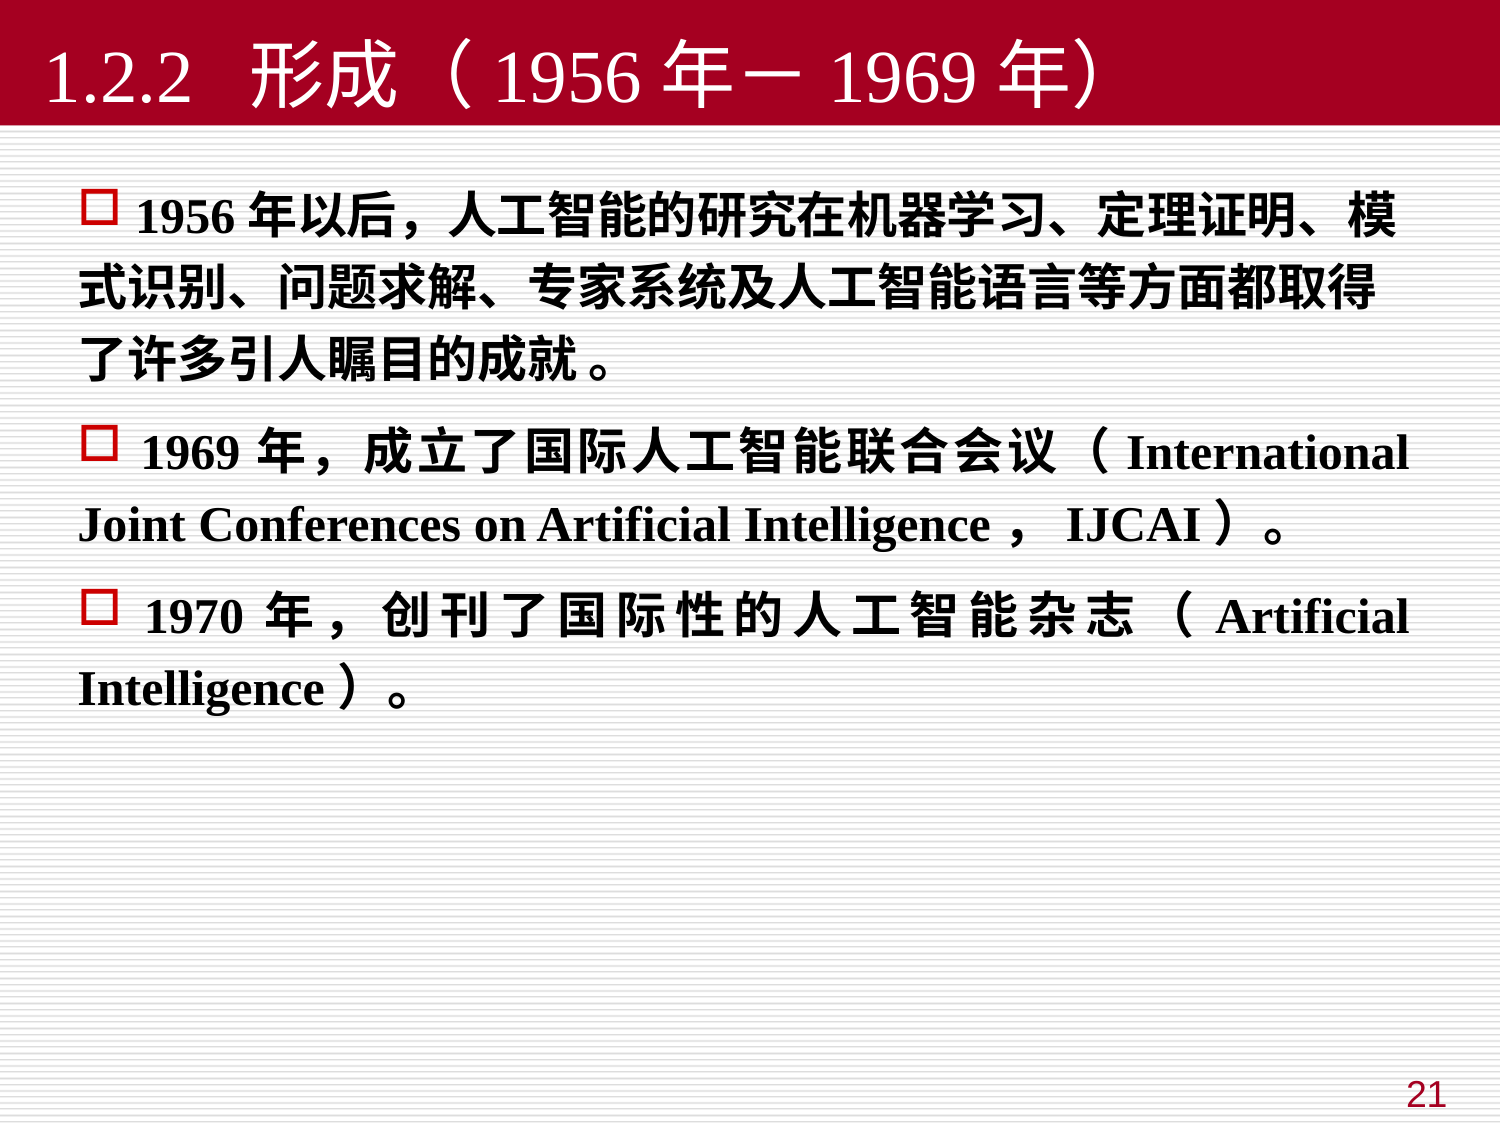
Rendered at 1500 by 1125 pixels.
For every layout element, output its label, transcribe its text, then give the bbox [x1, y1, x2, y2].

title 1.2.2 形成（1956年－1969年） [0, 0, 1500, 126]
list 1956年以后，人工智能的研究在机器学习、定理证明、模式识别、问题求解、专家系统及人工智能语言等方面都取得了许多引人瞩目的成就 。 1969年，成立了国际人工智能联合会议（International Joint Conferences on Artificial Intelligence，IJCAI）。 1970年，创刊了国际性的人工智能杂志（Artificial Intelligence）。 [62, 164, 1425, 1050]
picture [0, 126, 1500, 1125]
slide_number 21 [1137, 1062, 1463, 1122]
